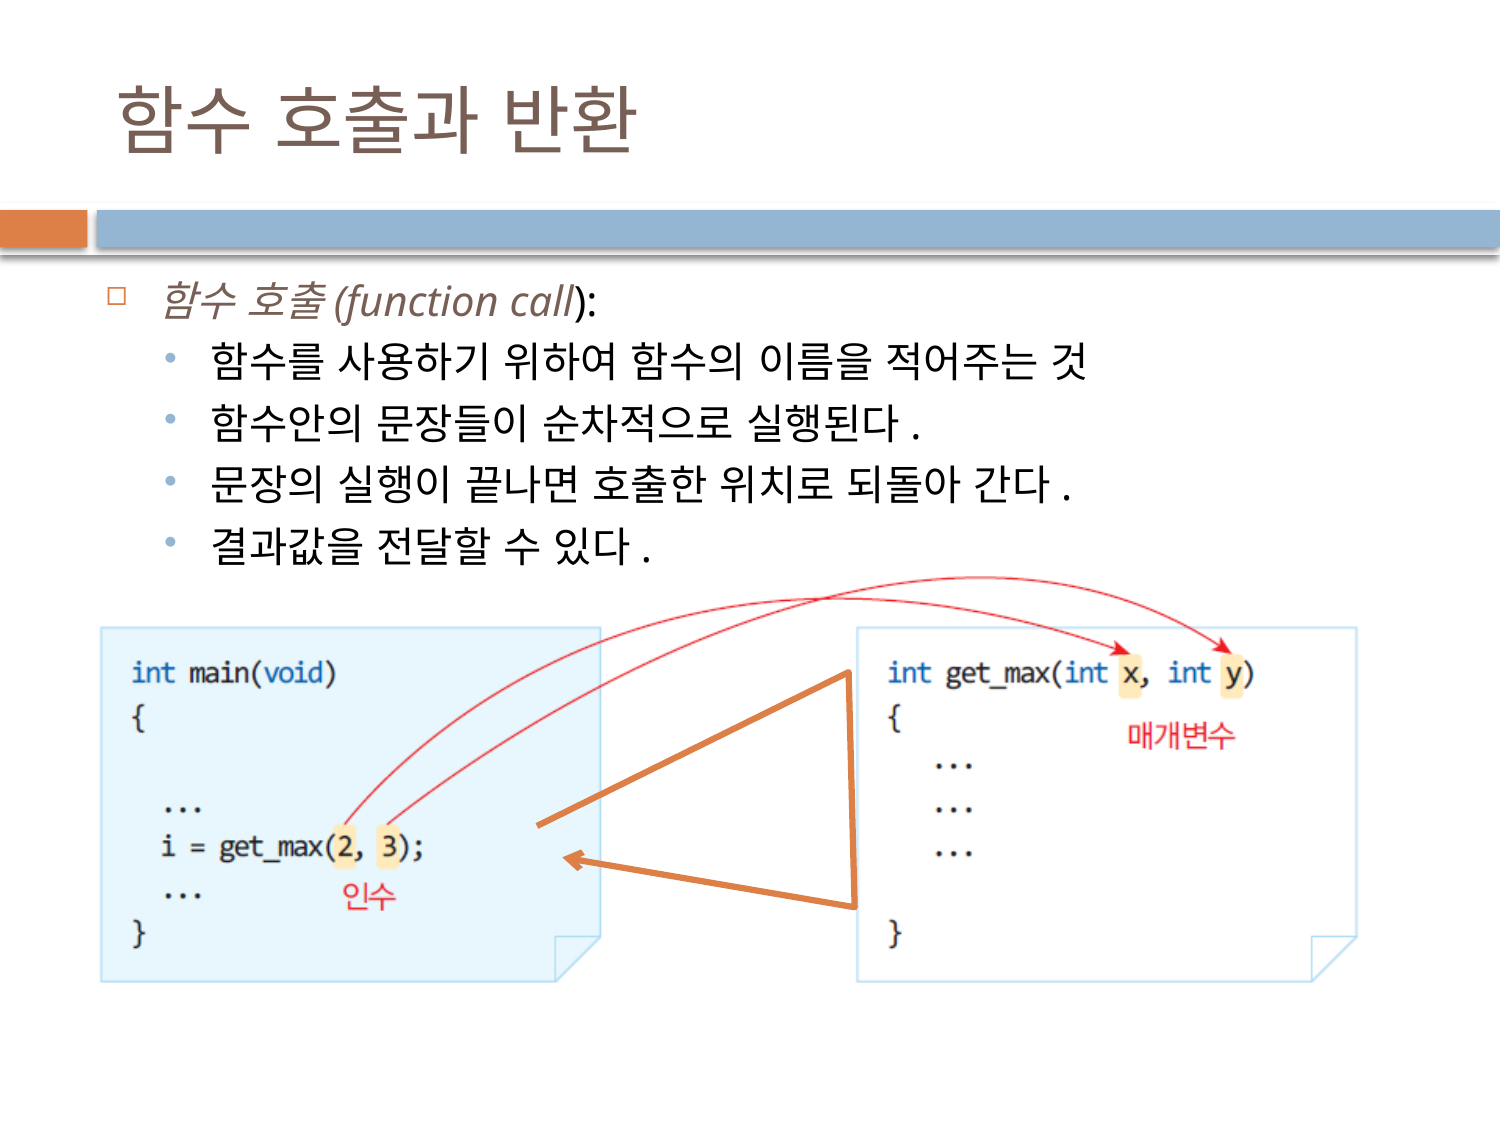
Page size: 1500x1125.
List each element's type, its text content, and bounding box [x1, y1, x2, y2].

picture [56, 524, 1441, 1037]
list 함수 호출(function call): 함수를 사용하기 위하여 함수의 이름을 적어주는 것 함수안의 문장들이 순차적으로 실행된다. 문장의 실행이 끝나면 호출한 위치로 되돌아 간다. 결과값을 전달할 수 있다. [90, 267, 1438, 524]
title 함수 호출과 반환 [100, 37, 1438, 200]
